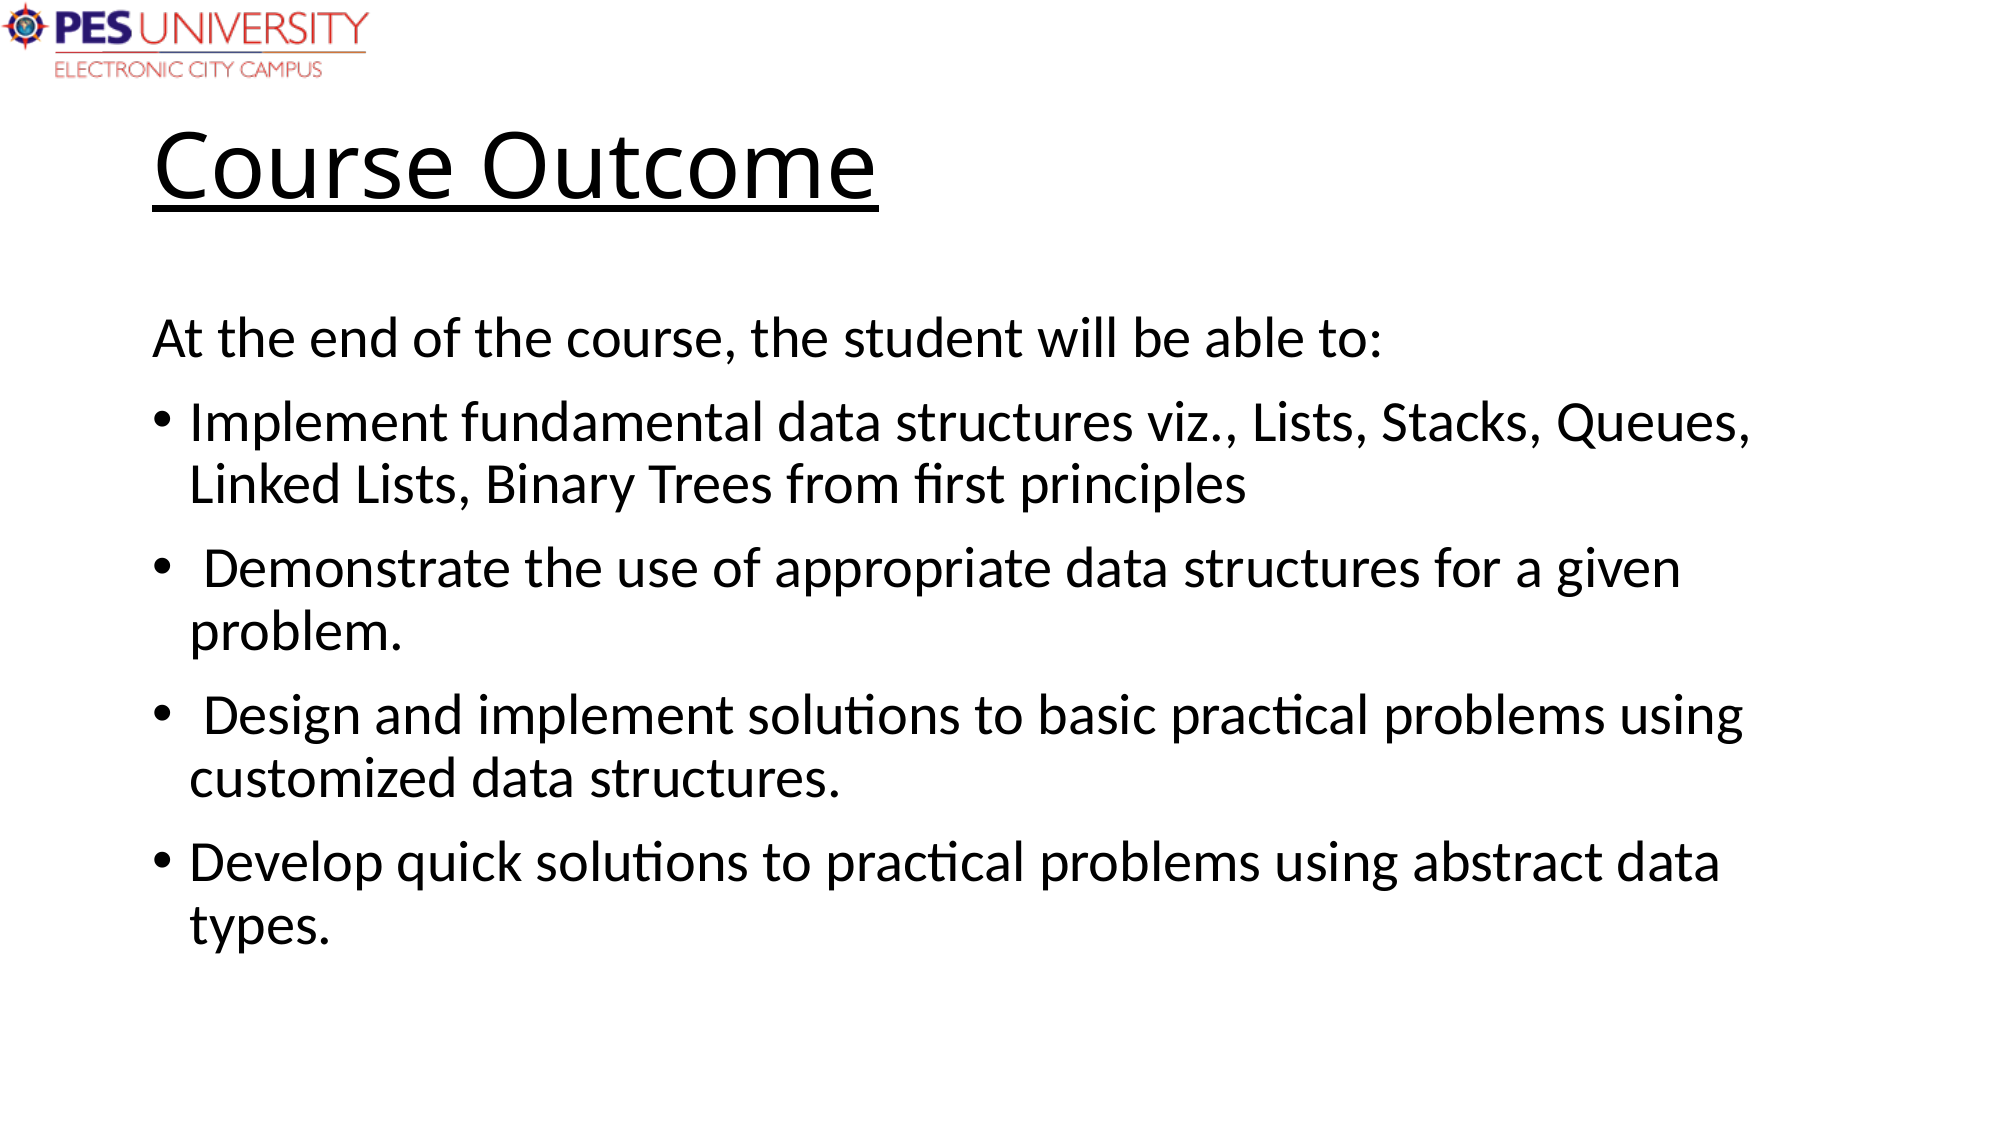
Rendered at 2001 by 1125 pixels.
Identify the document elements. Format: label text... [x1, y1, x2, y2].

picture [0, 0, 373, 84]
title Course Outcome [137, 59, 1863, 278]
list At the end of the course, the student will be able to: Implement fundamental data structures viz., Lists, Stacks, Queues, Linked Lists, Binary Trees from first principles Demonstrate the use of appropriate data structures for a given problem. Design and implement solutions to basic practical problems using customized data structures. Develop quick solutions to practical problems using abstract data types. [137, 299, 1863, 1014]
